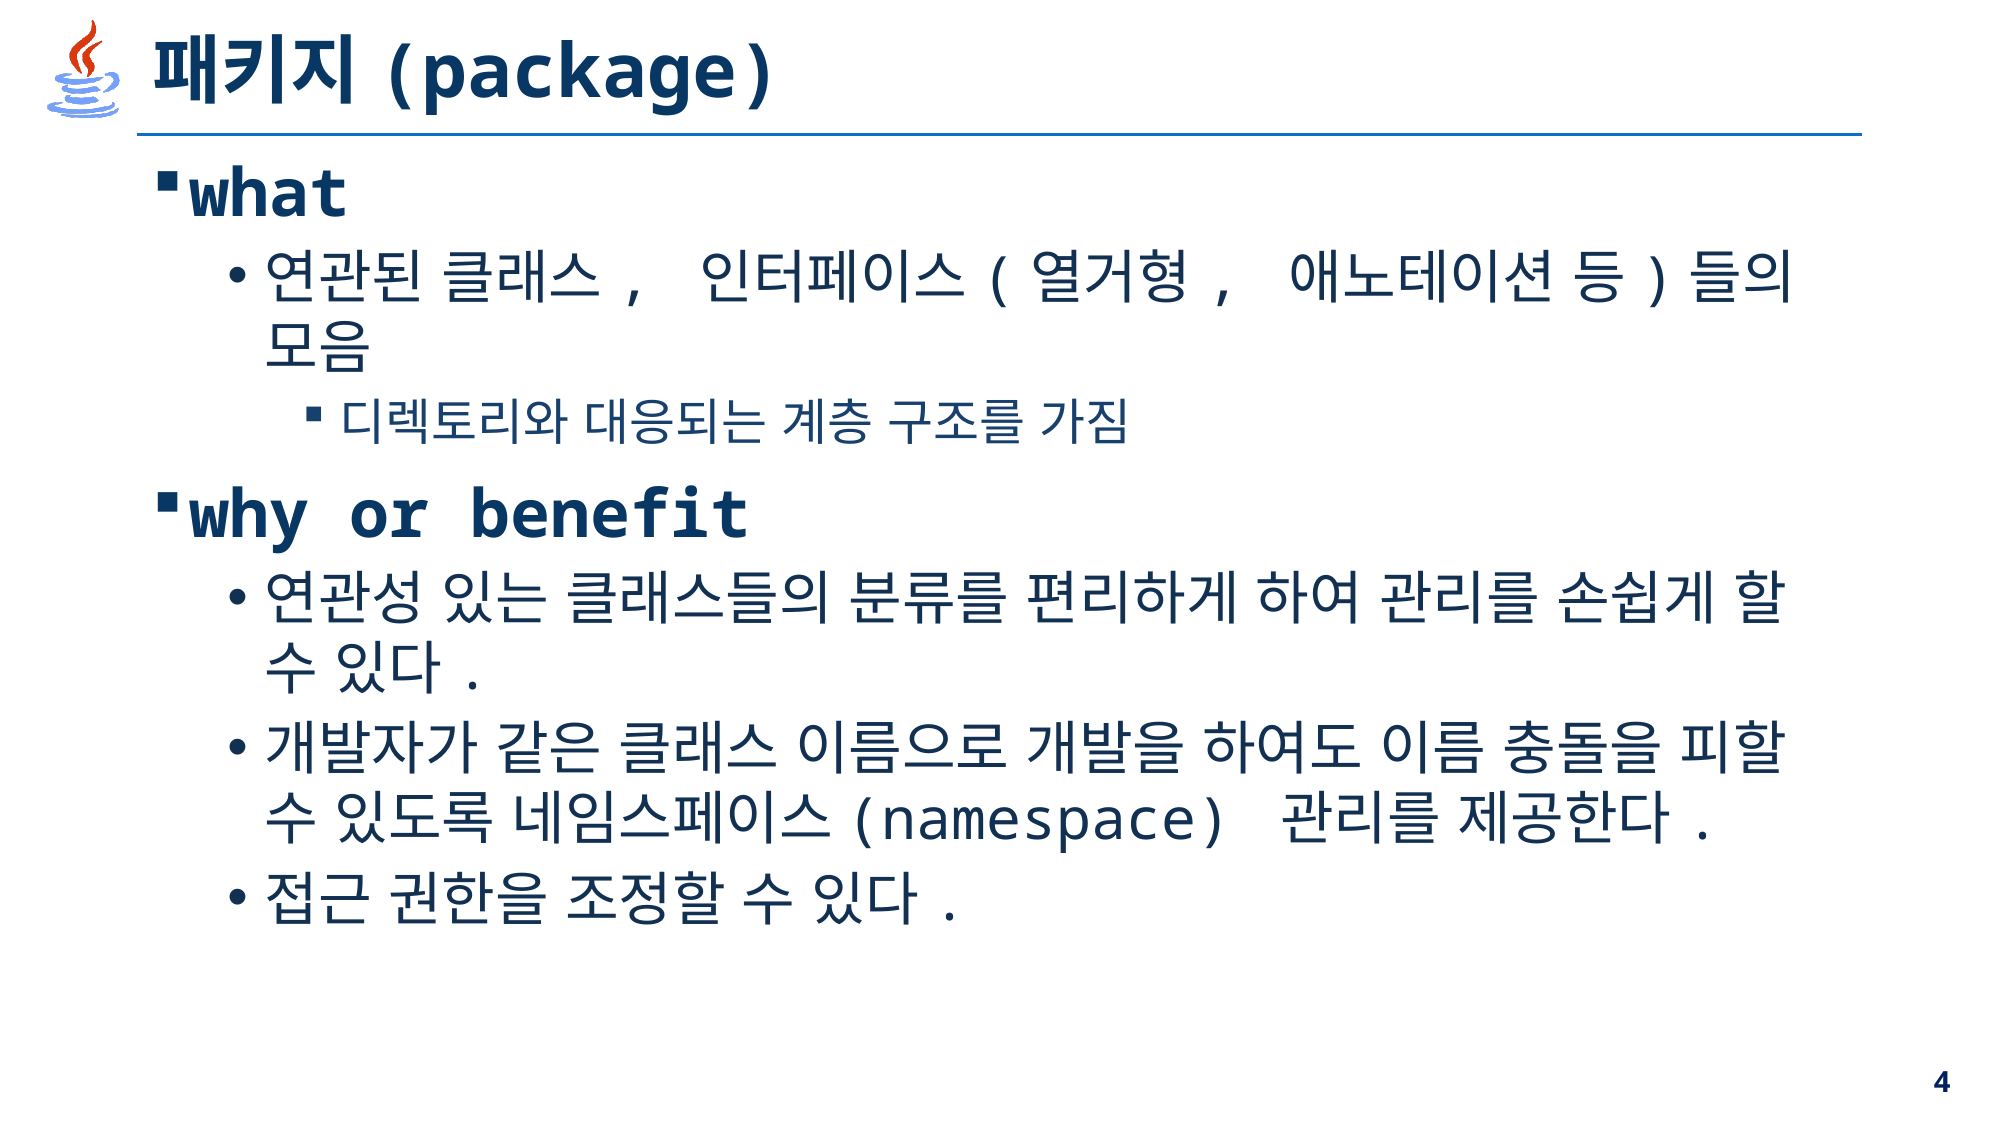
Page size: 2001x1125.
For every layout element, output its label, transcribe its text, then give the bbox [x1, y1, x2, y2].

slide_number 4 [1862, 1053, 1966, 1114]
picture [34, 20, 132, 118]
title 패키지(package) [137, 21, 1863, 126]
list what 연관된 클래스, 인터페이스(열거형, 애노테이션 등)들의 모음 디렉토리와 대응되는 계층 구조를 가짐 why or benefit 연관성 있는 클래스들의 분류를 편리하게 하여 관리를 손쉽게 할 수 있다. 개발자가 같은 클래스 이름으로 개발을 하여도 이름 충돌을 피할 수 있도록 네임스페이스(namespace) 관리를 제공한다. 접근 권한을 조정할 수 있다. [137, 142, 1863, 1038]
